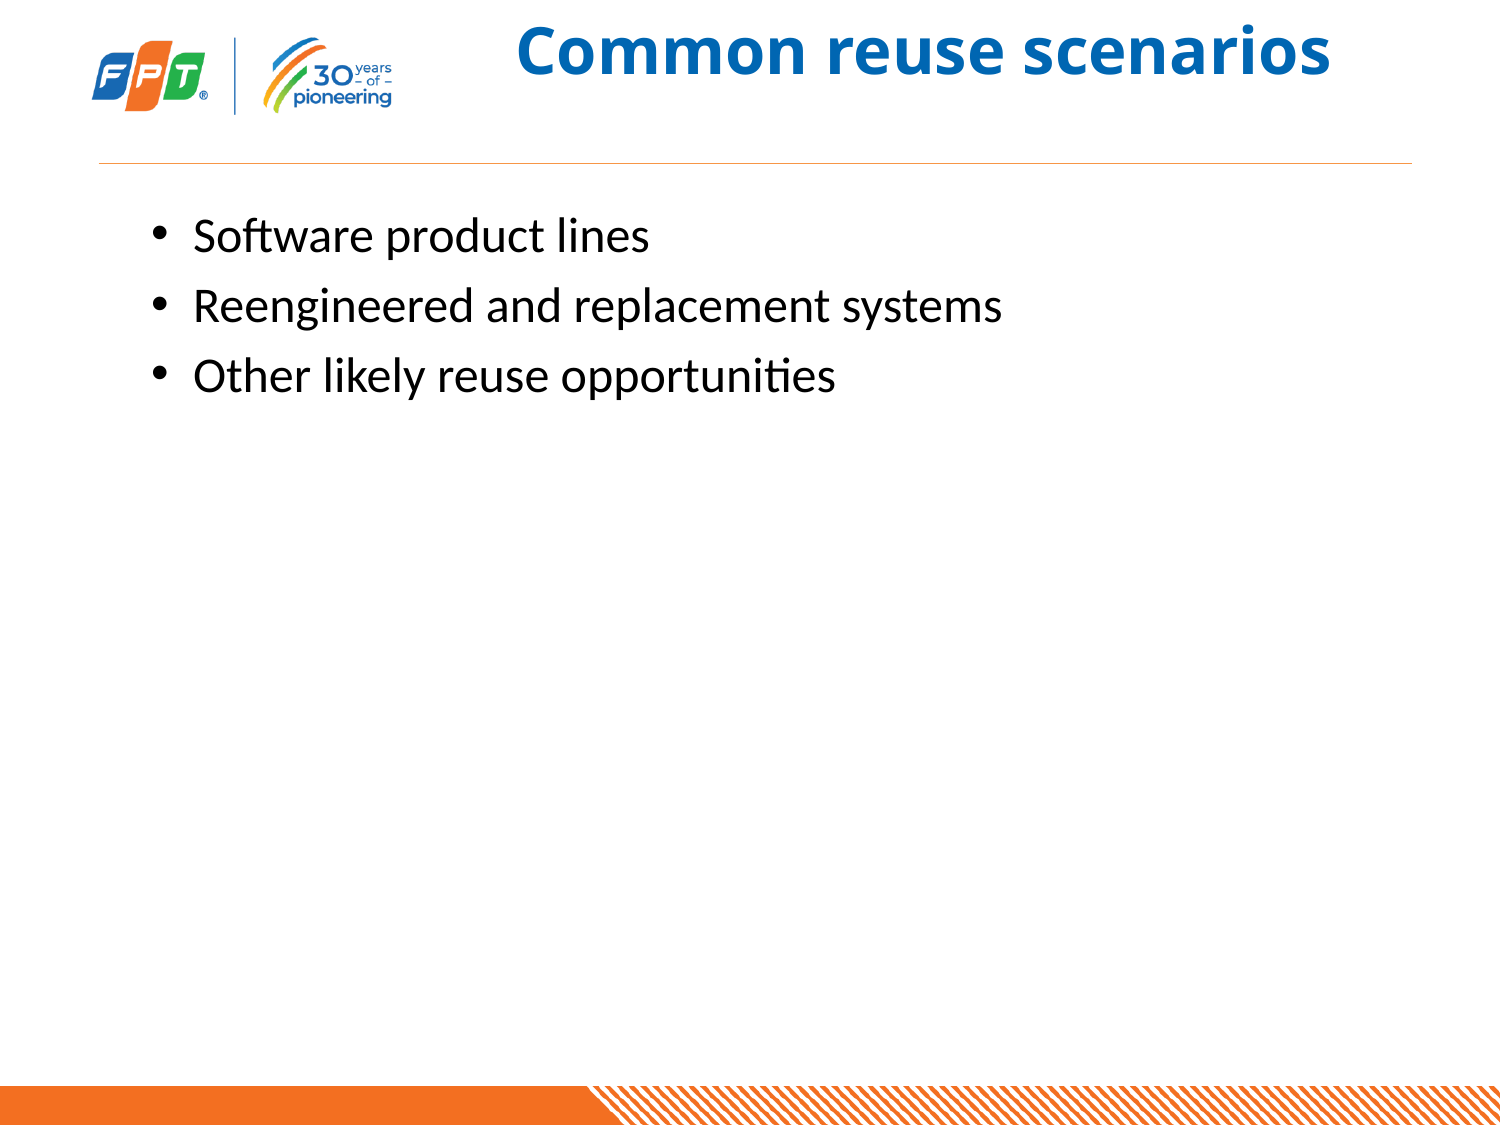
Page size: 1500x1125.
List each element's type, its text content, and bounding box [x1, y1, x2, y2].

list Software product lines Reengineered and replacement systems Other likely reuse opportunities [136, 195, 1412, 968]
picture [0, 1086, 1500, 1125]
title Common reuse scenarios [365, 1, 1483, 175]
picture [56, 6, 365, 146]
